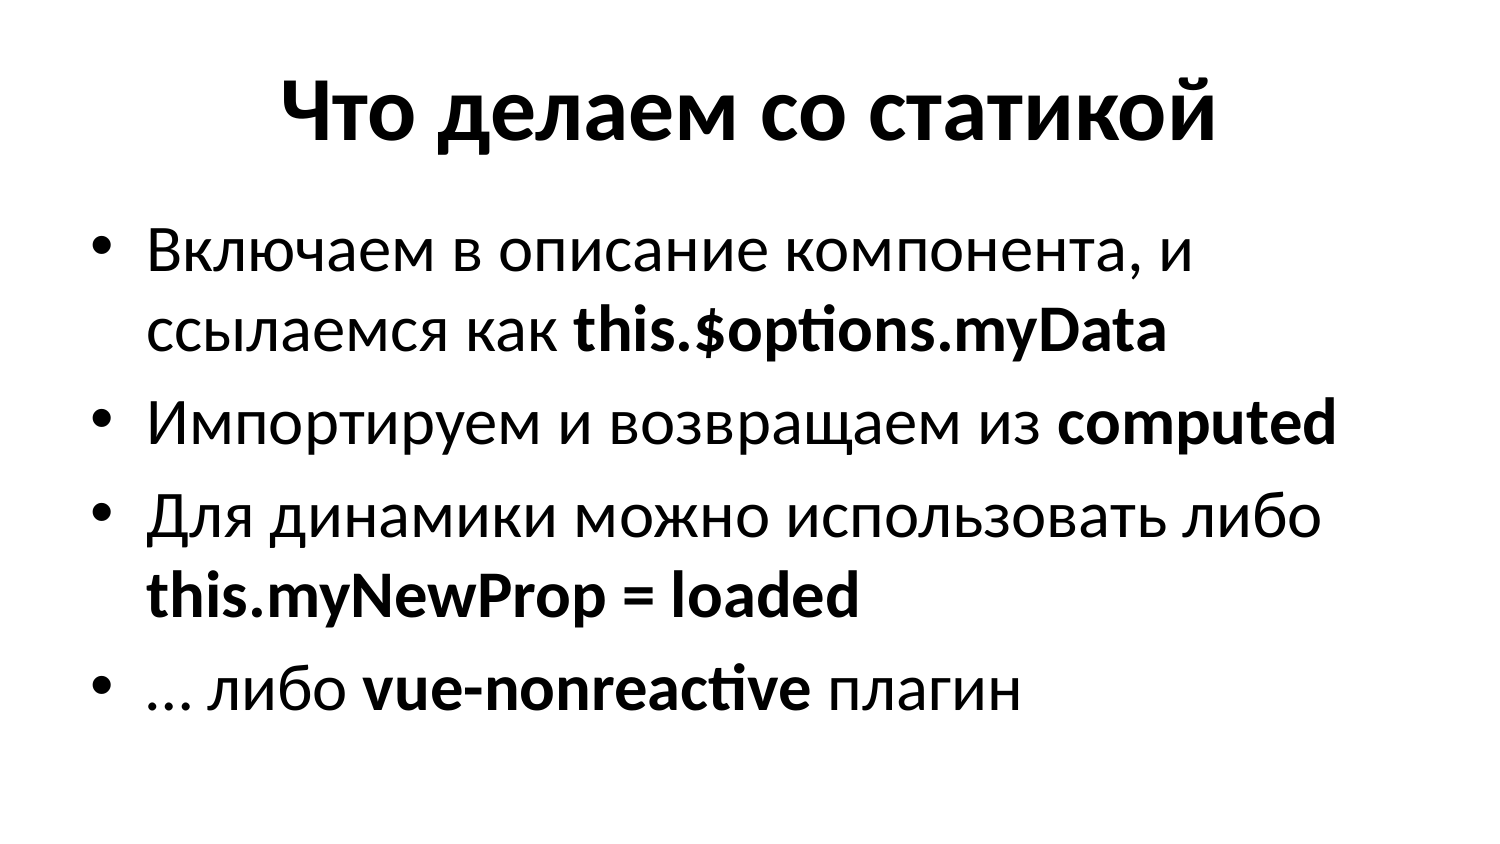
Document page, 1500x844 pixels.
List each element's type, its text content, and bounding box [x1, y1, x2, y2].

list Включаем в описание компонента, и ссылаемся как this.$options.myData Импортируем и возвращаем из computed Для динамики можно использовать либо this.myNewProp = loaded … либо vue-nonreactive плагин [75, 196, 1425, 754]
title Что делаем со статикой [75, 33, 1425, 175]
